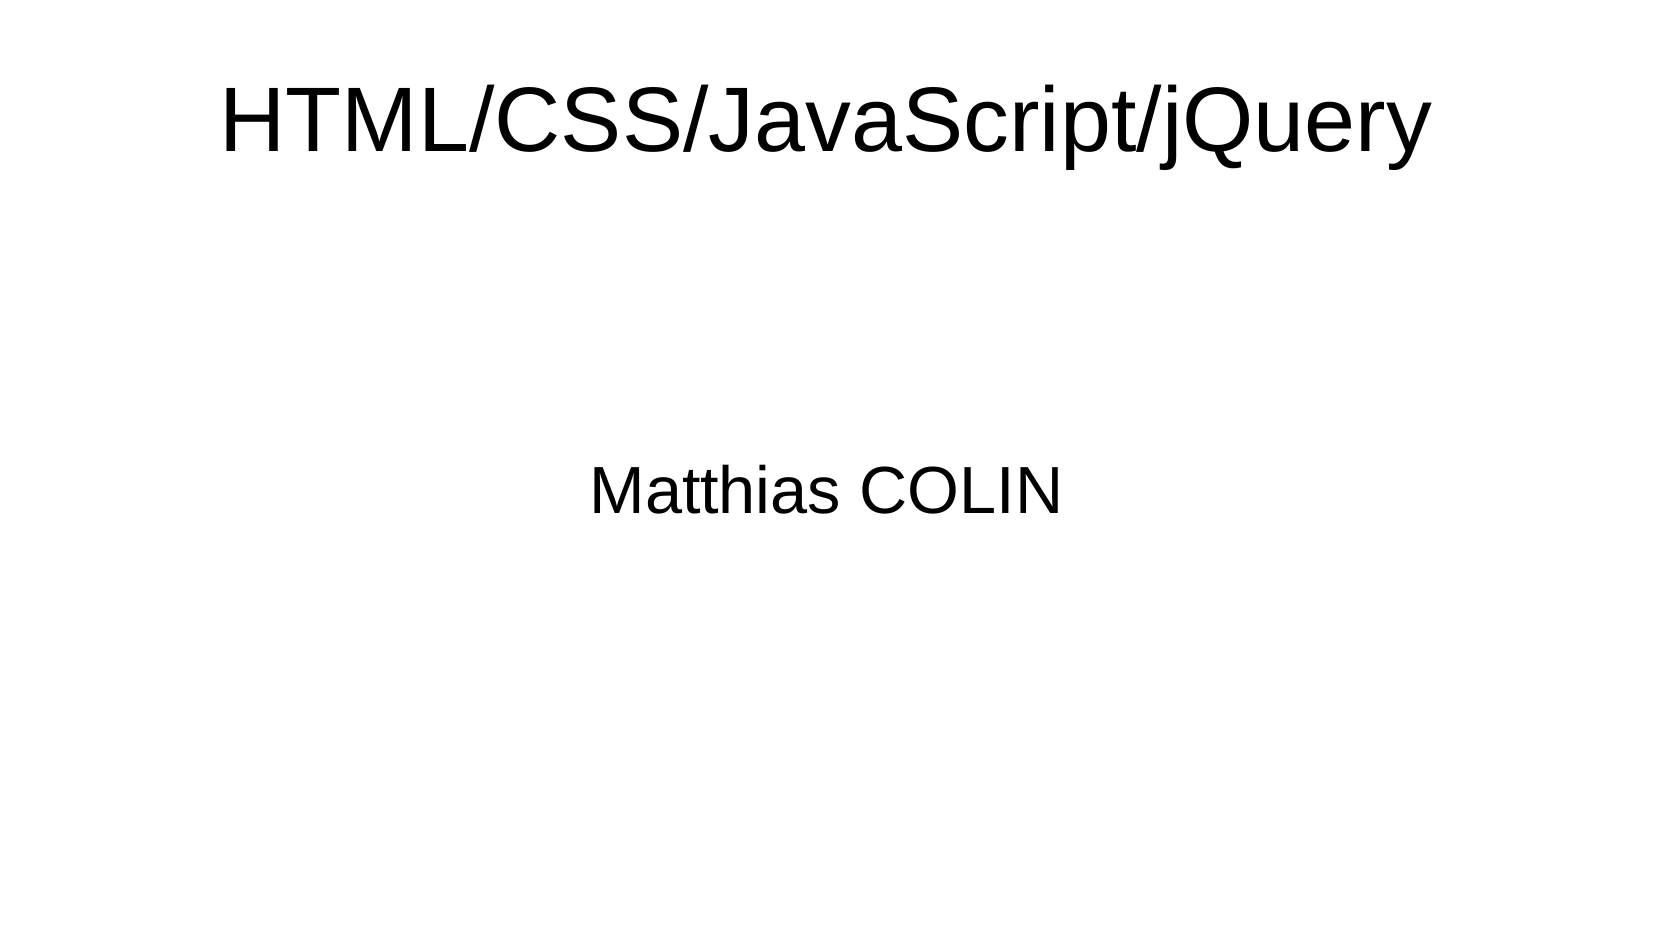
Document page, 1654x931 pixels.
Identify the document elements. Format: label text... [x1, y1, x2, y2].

text_box Matthias COLIN [82, 447, 1571, 528]
text_box HTML/CSS/JavaScript/jQuery [82, 59, 1571, 170]
